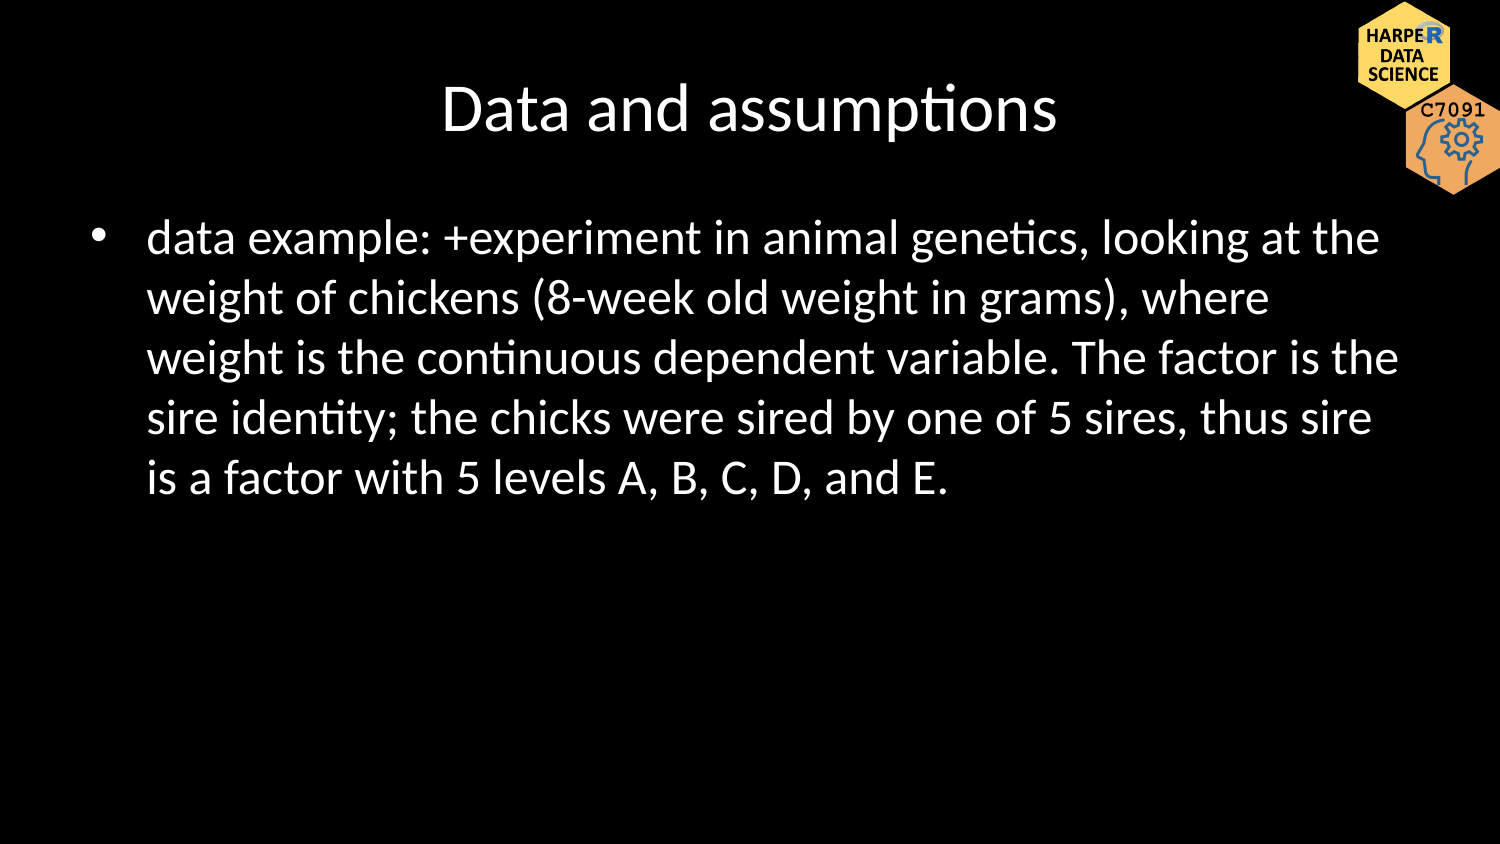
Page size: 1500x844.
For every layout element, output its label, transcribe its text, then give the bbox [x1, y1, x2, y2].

list data example: +experiment in animal genetics, looking at the weight of chickens (8-week old weight in grams), where weight is the continuous dependent variable. The factor is the sire identity; the chicks were sired by one of 5 sires, thus sire is a factor with 5 levels A, B, C, D, and E. [75, 196, 1425, 754]
picture [1355, 0, 1500, 197]
title Data and assumptions [75, 33, 1425, 175]
